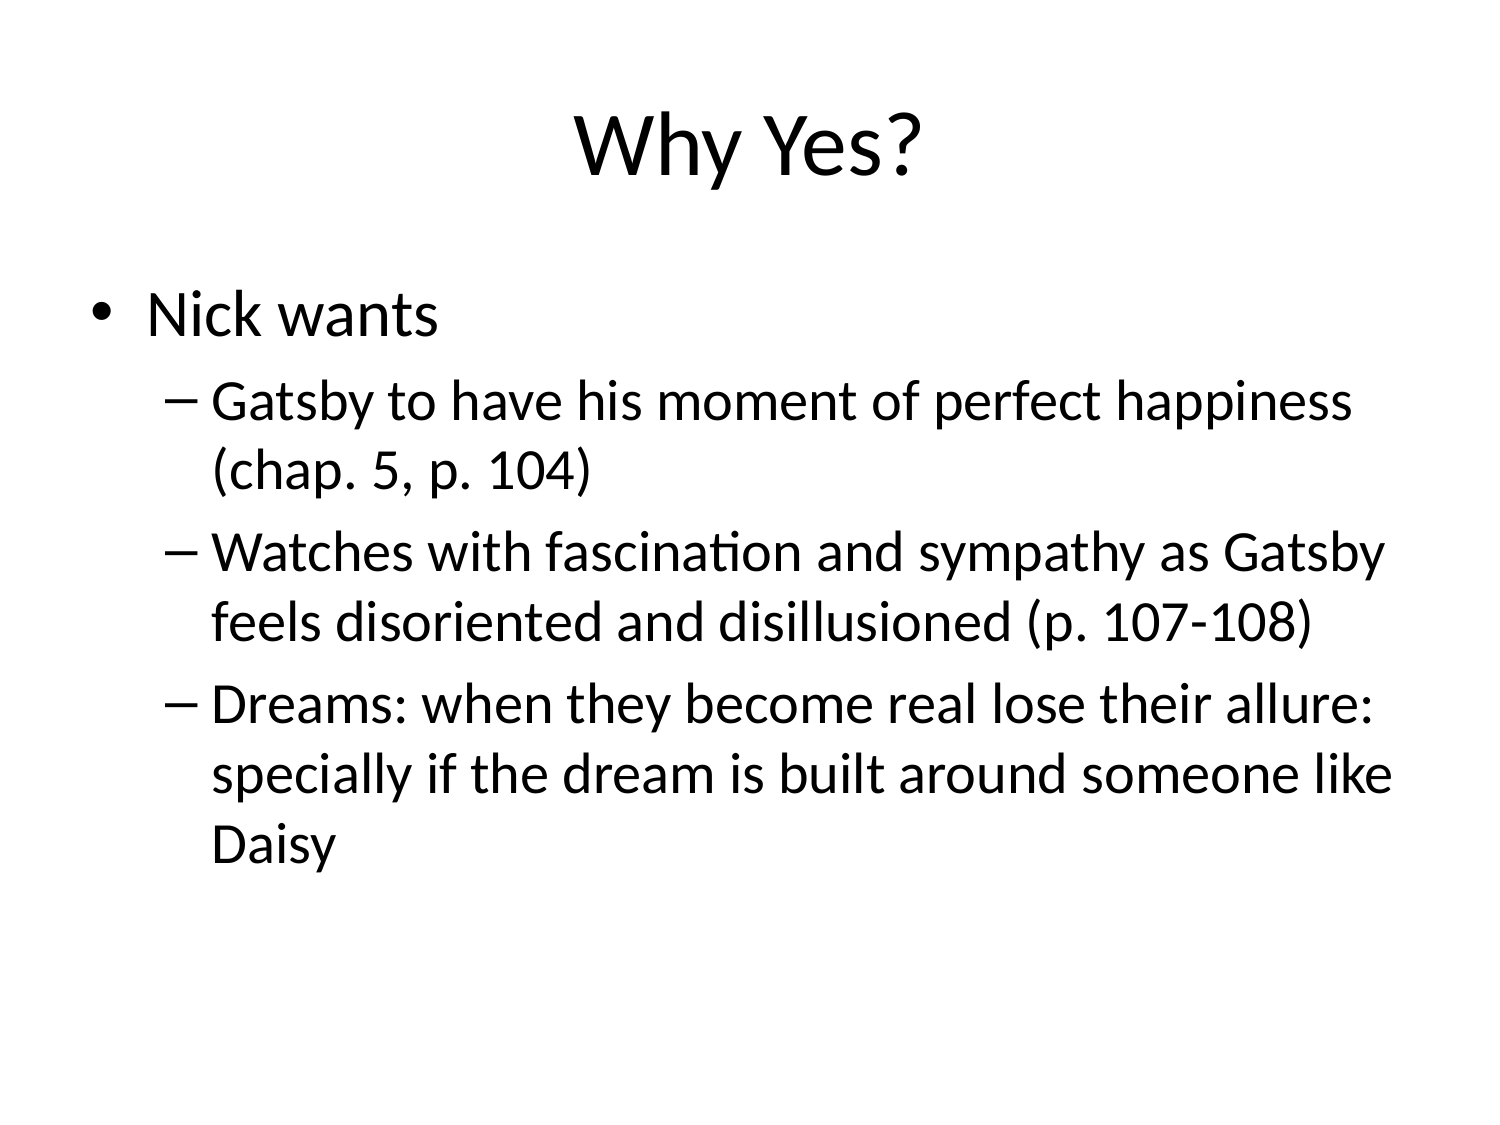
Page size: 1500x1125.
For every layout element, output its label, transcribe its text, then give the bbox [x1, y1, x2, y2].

title Why Yes? [75, 45, 1425, 233]
list Nick wants Gatsby to have his moment of perfect happiness (chap. 5, p. 104) Watches with fascination and sympathy as Gatsby feels disoriented and disillusioned (p. 107-108) Dreams: when they become real lose their allure: specially if the dream is built around someone like Daisy [75, 262, 1425, 1005]
